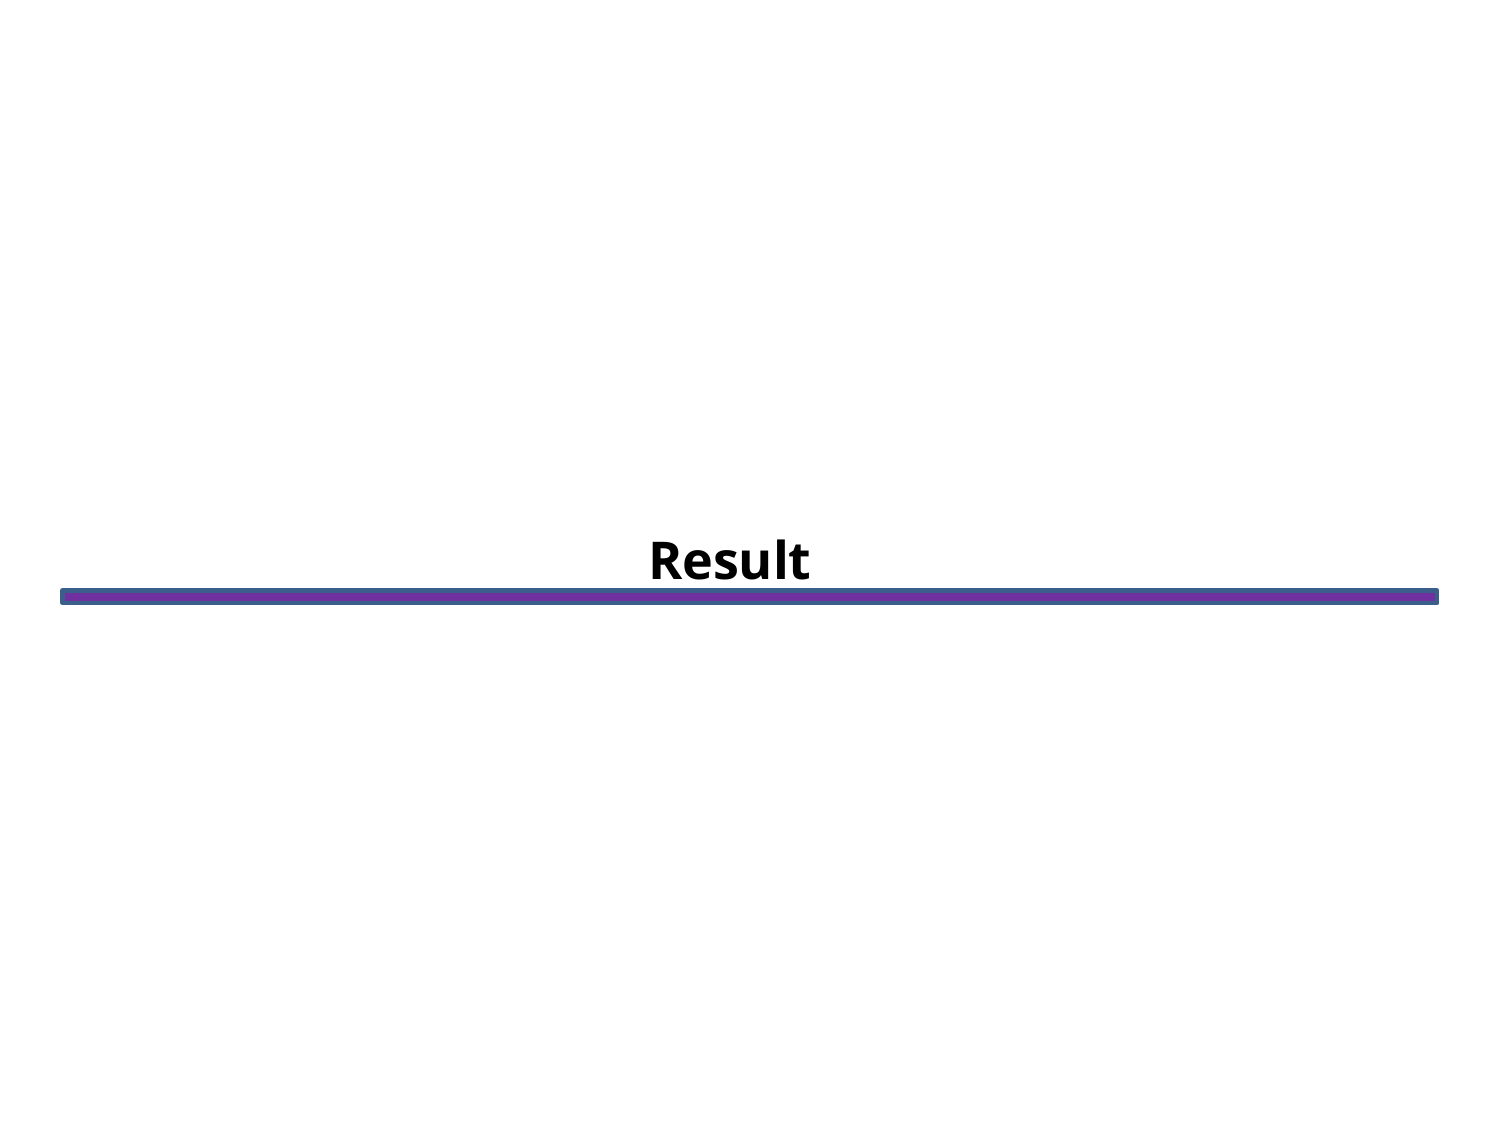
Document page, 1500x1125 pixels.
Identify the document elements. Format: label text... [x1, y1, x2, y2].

text_box [62, 590, 1438, 604]
text_box Result [625, 520, 849, 598]
